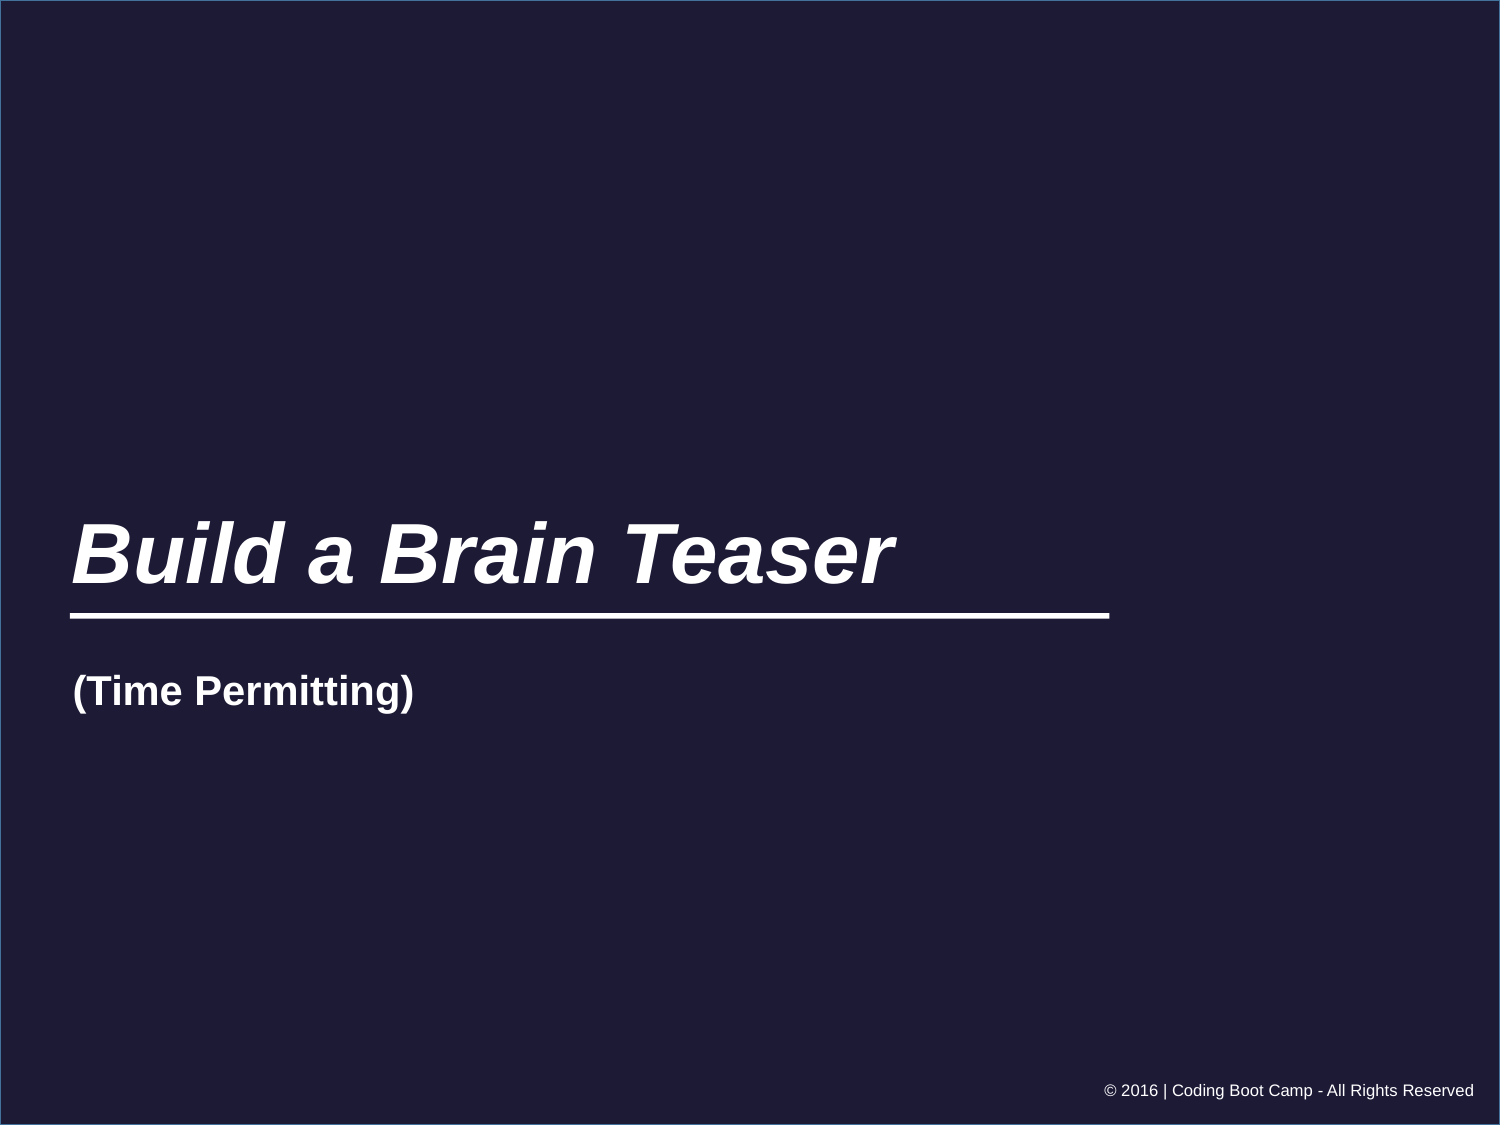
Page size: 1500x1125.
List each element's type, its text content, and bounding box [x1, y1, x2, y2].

title Build a Brain Teaser [63, 483, 1415, 628]
text_box (Time Permitting) [65, 655, 438, 721]
